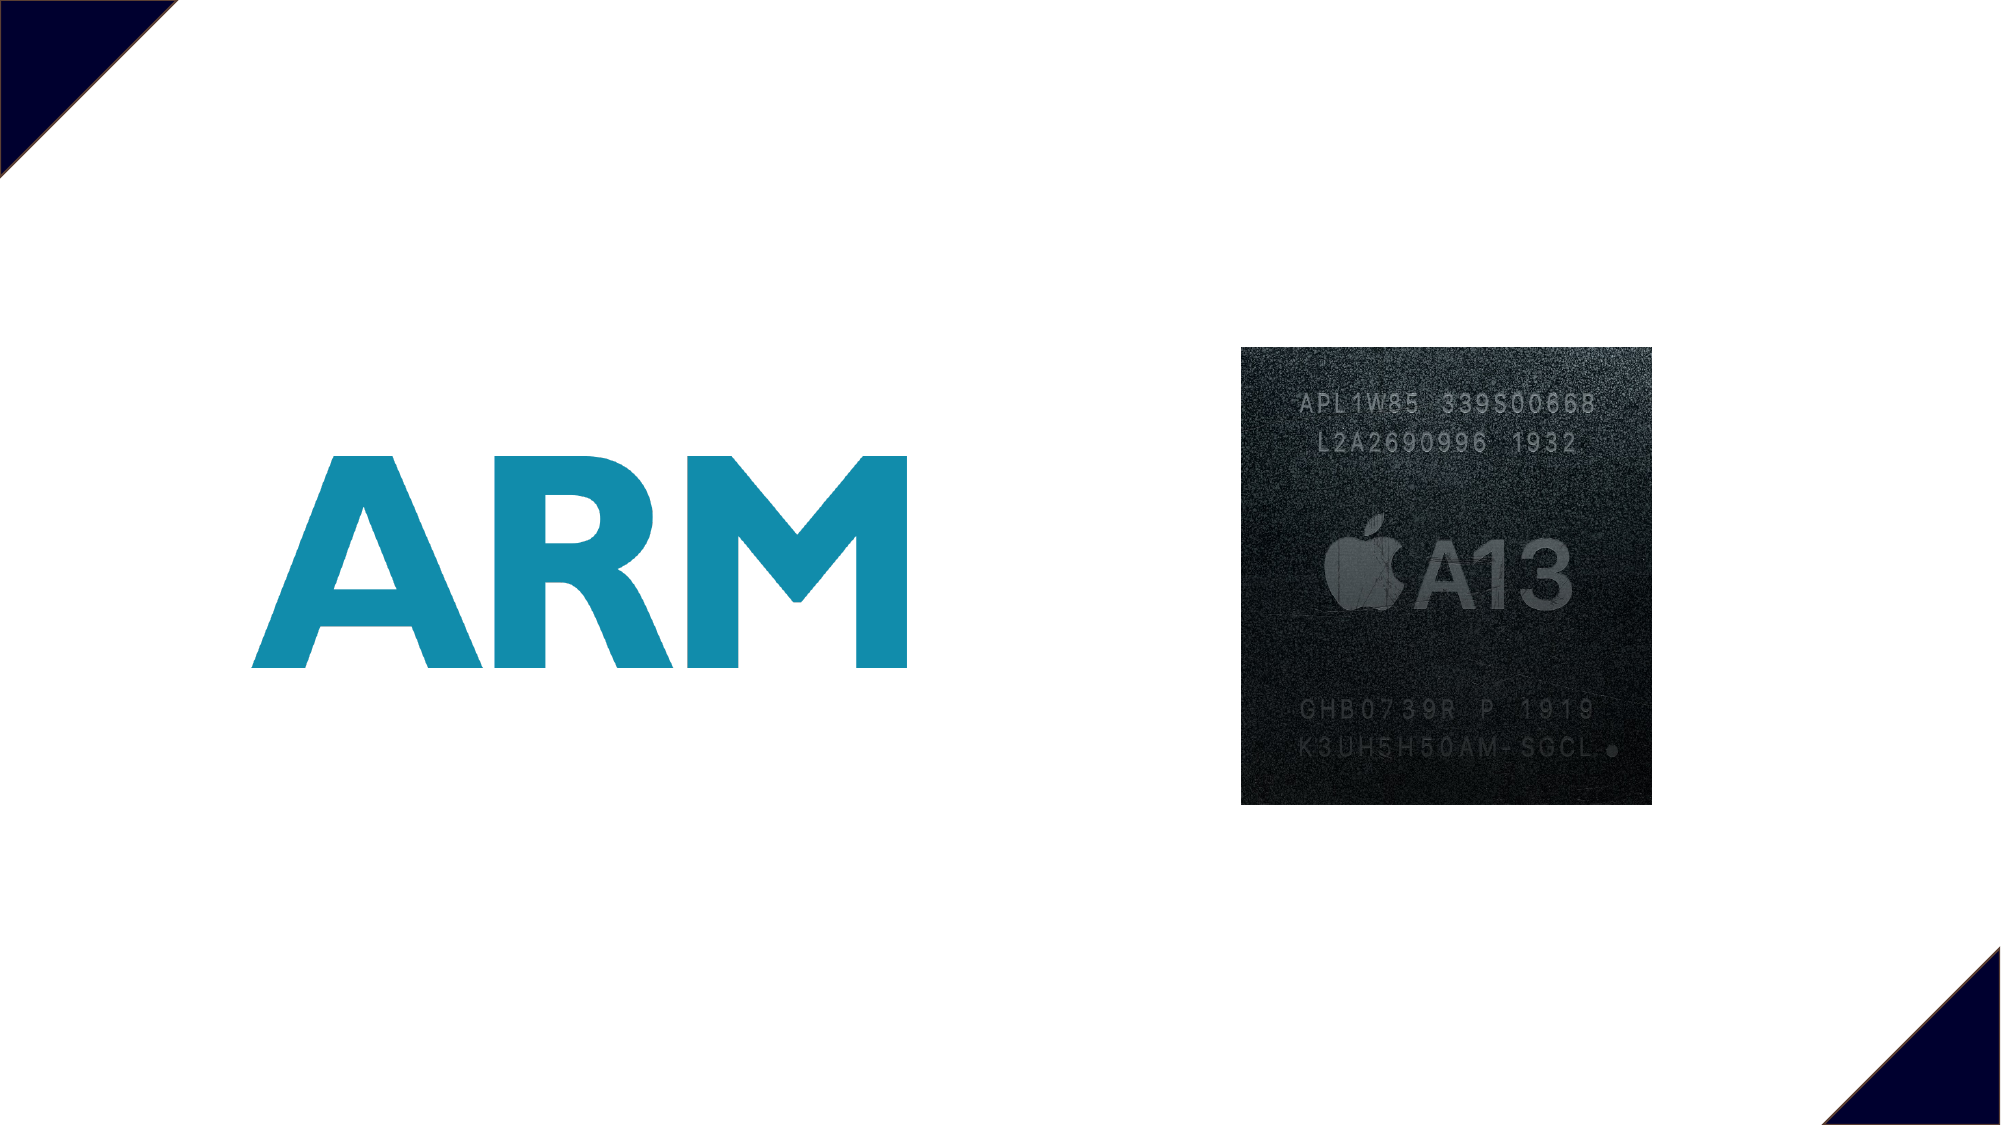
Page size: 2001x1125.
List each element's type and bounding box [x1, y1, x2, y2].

picture [1241, 347, 1652, 805]
picture [251, 456, 965, 668]
